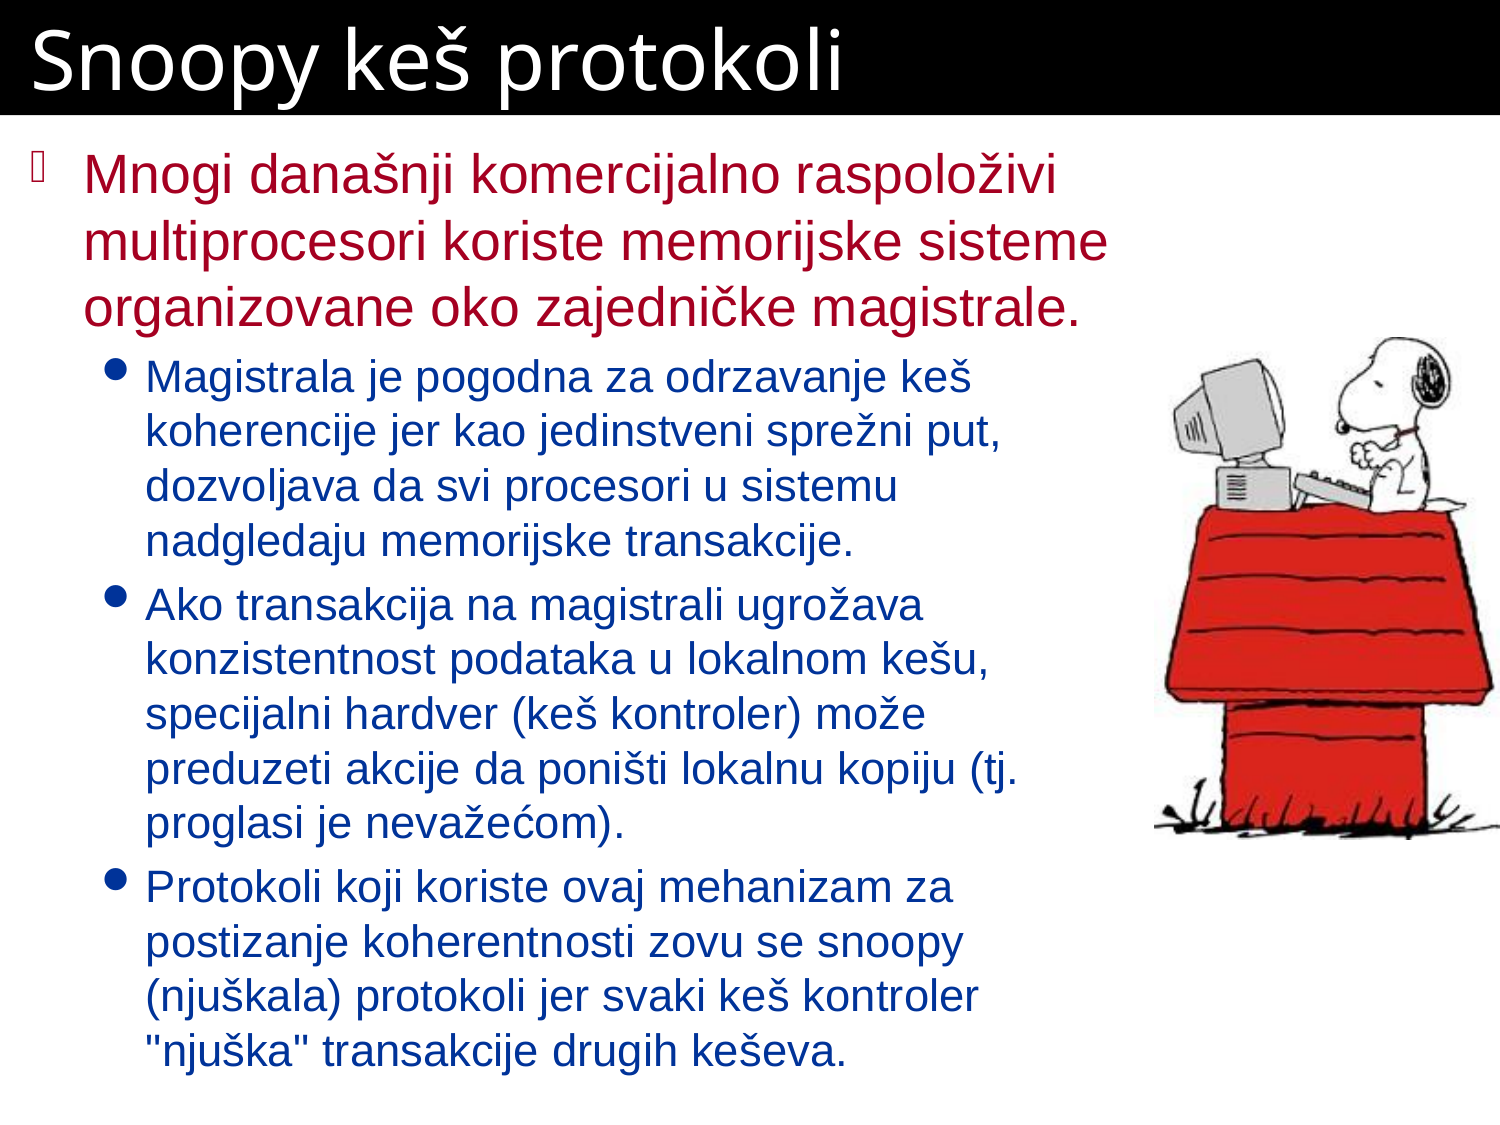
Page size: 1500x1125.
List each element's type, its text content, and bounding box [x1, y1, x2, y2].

title Snoopy keš protokoli [0, 0, 1500, 116]
picture [1154, 337, 1500, 840]
list Mnogi današnji komercijalno raspoloživi multiprocesori koriste memorijske sisteme organizovane oko zajedničke magistrale. Magistrala je pogodna za odrzavanje keš koherencije jer kao jedinstveni sprežni put, dozvoljava da svi procesori u sistemu nadgledaju memorijske transakcije. Ako transakcija na magistrali ugrožava konzistentnost podataka u lokalnom kešu, specijalni hardver (keš kontroler) može preduzeti akcije da poništi lokalnu kopiju (tj. proglasi je nevažećom). Protokoli koji koriste ovaj mehanizam za postizanje koherentnosti zovu se snoopy (njuškala) protokoli jer svaki keš kontroler "njuška" transakcije drugih keševa. [0, 116, 1148, 1125]
